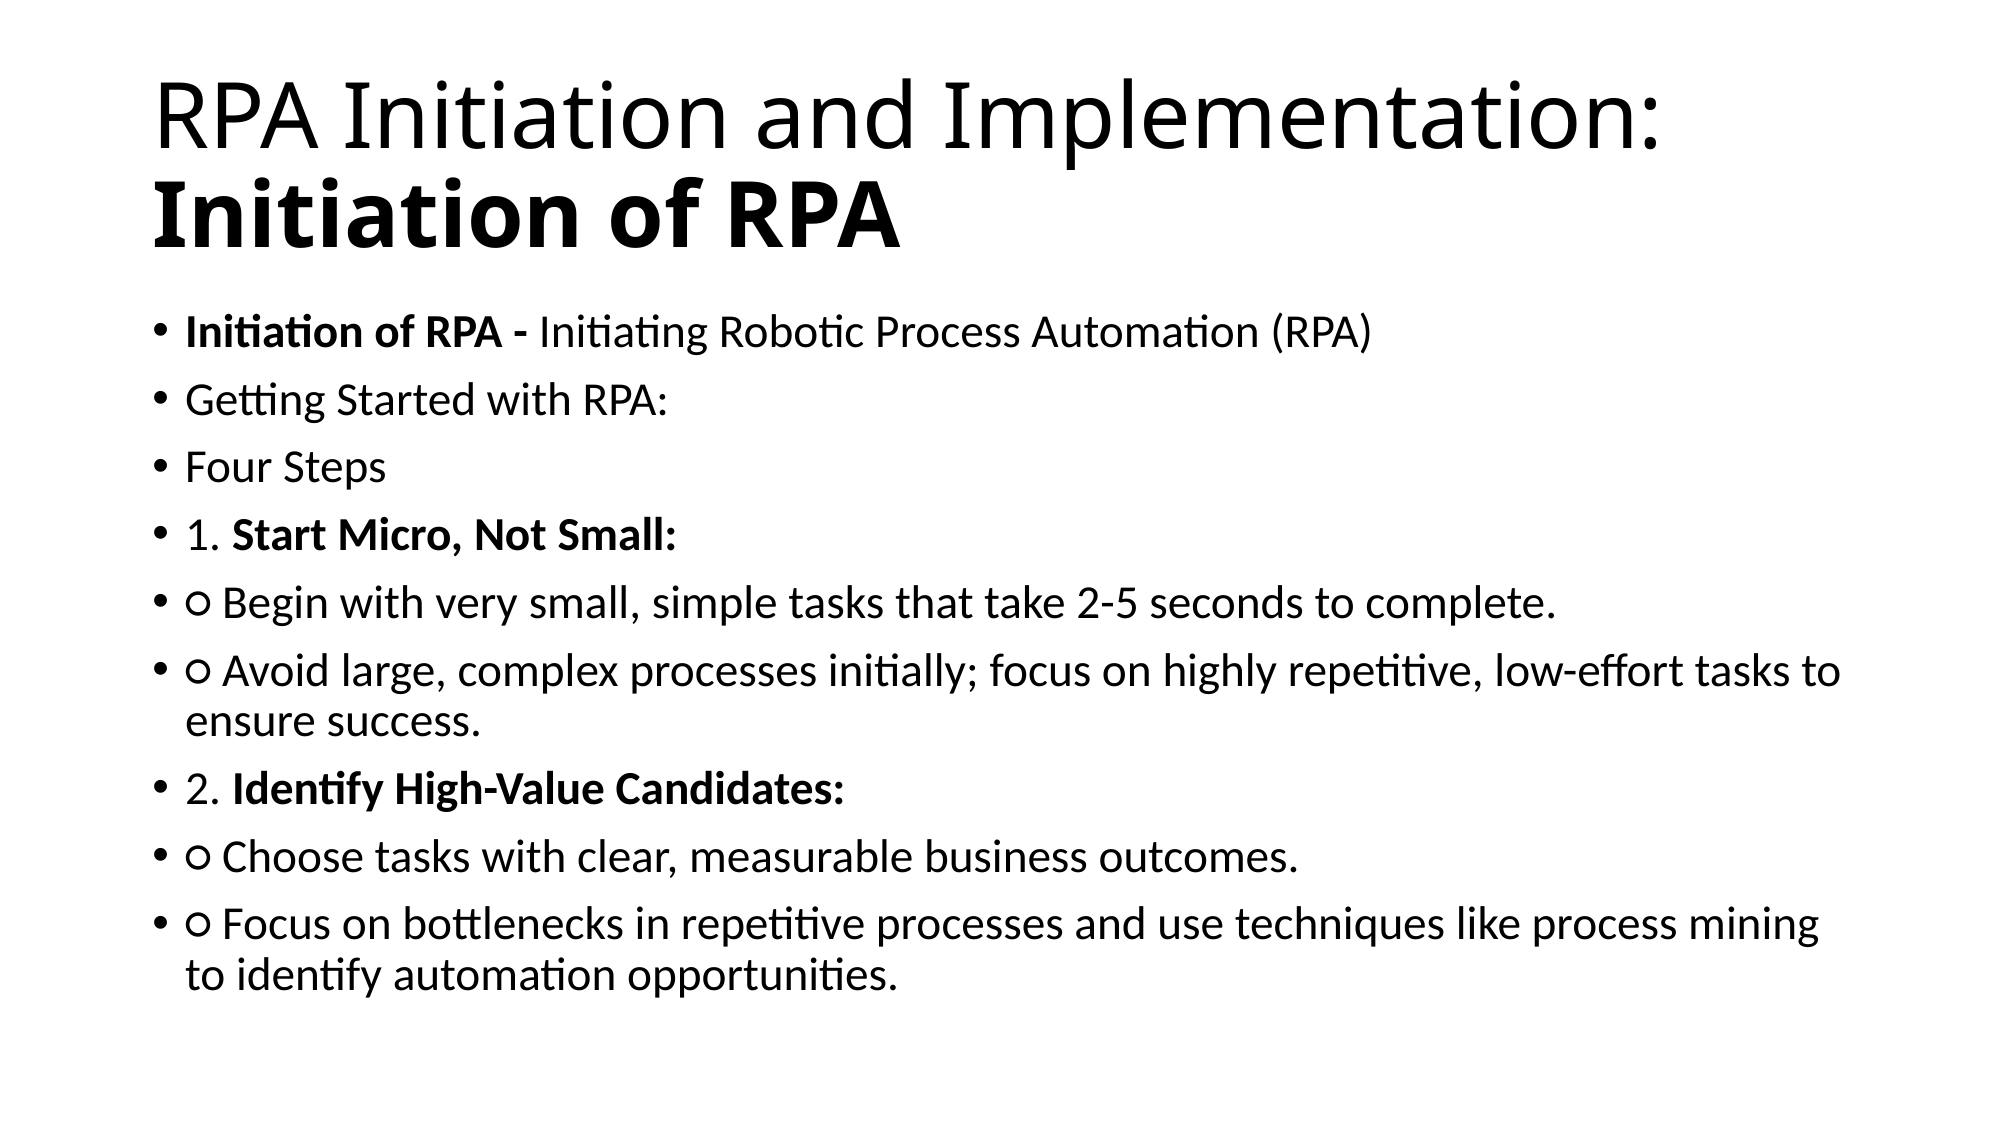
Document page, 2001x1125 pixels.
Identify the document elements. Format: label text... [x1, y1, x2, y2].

title RPA Initiation and Implementation: Initiation of RPA [137, 59, 1863, 278]
list Initiation of RPA - Initiating Robotic Process Automation (RPA) Getting Started with RPA: Four Steps 1. Start Micro, Not Small: ○ Begin with very small, simple tasks that take 2-5 seconds to complete. ○ Avoid large, complex processes initially; focus on highly repetitive, low-effort tasks to ensure success. 2. Identify High-Value Candidates: ○ Choose tasks with clear, measurable business outcomes. ○ Focus on bottlenecks in repetitive processes and use techniques like process mining to identify automation opportunities. [137, 299, 1863, 1014]
